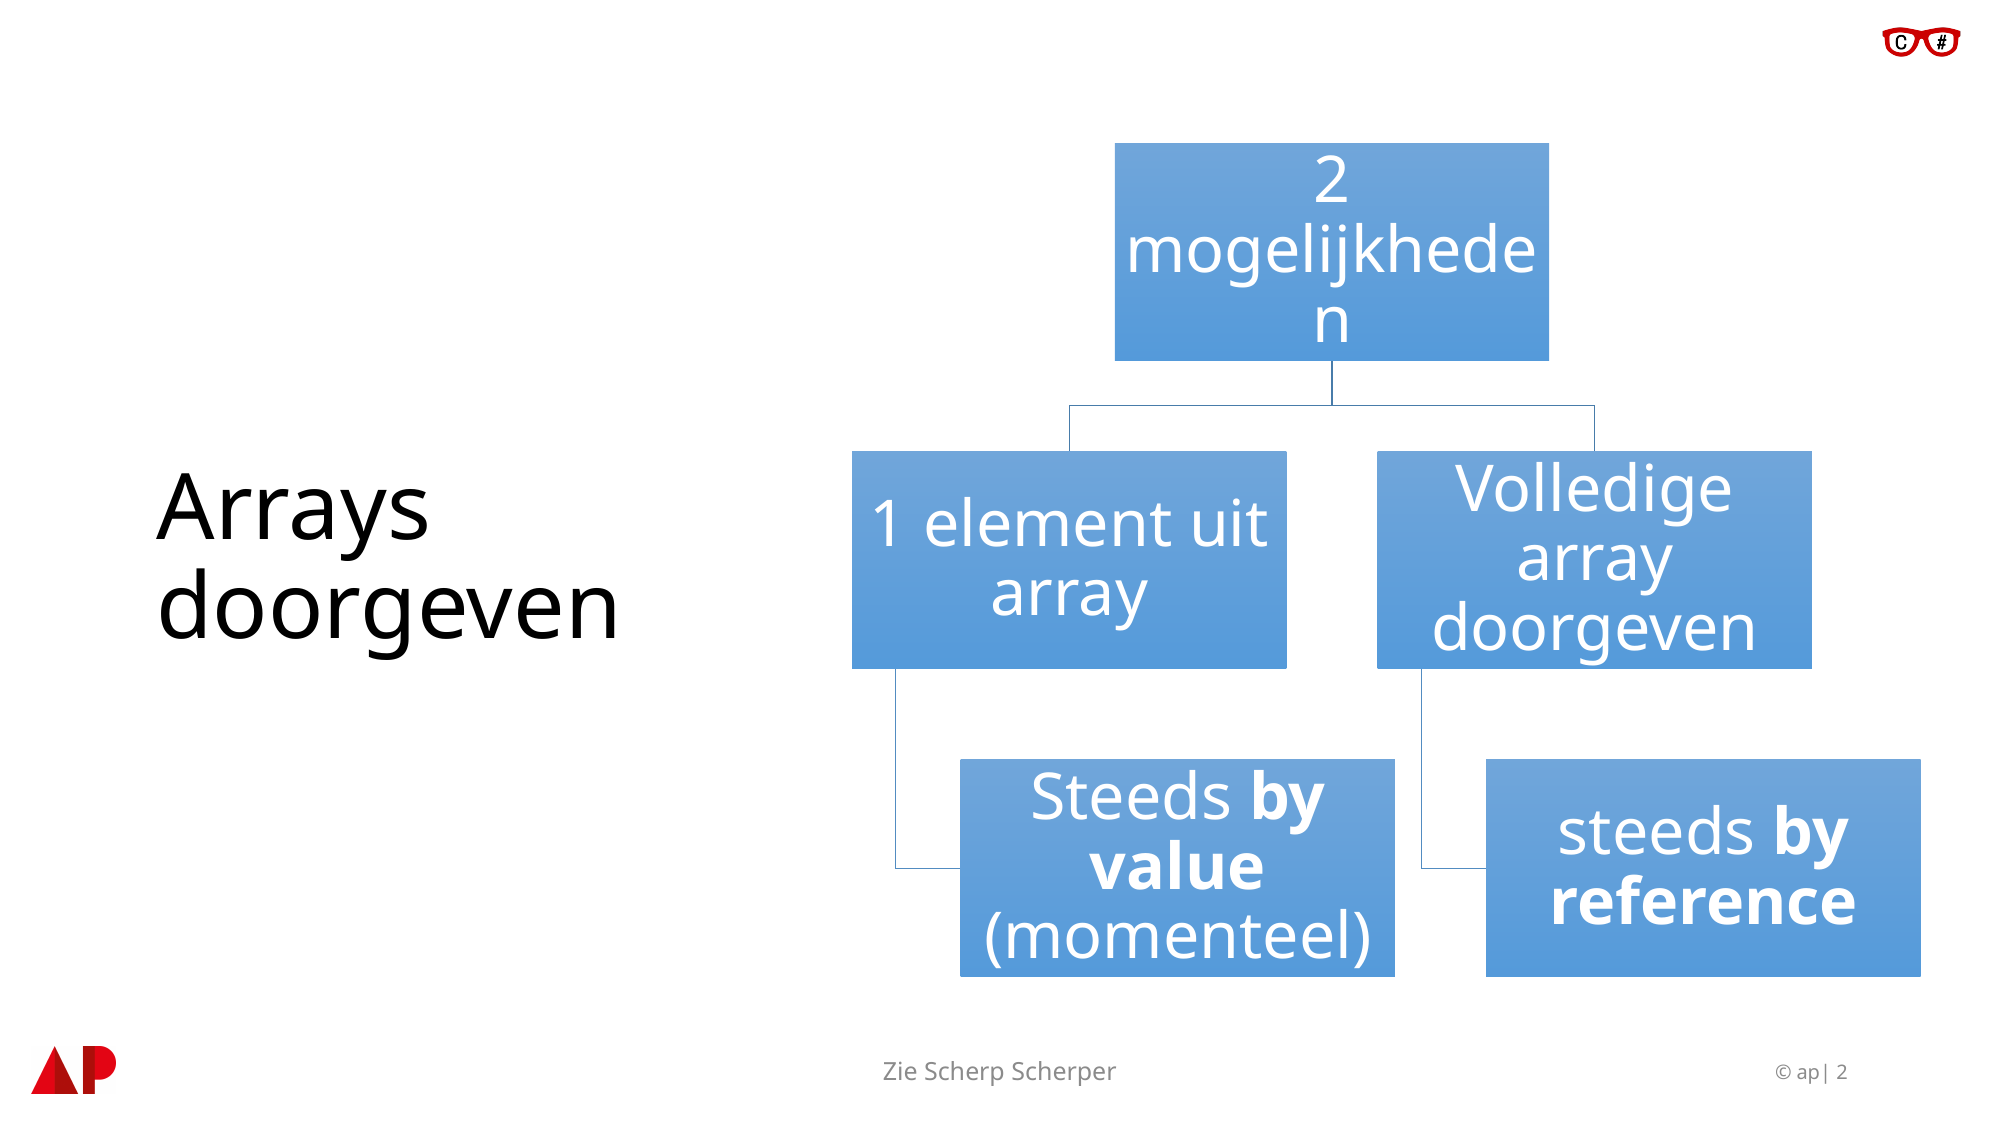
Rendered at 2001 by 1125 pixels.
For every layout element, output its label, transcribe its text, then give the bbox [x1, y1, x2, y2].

slide_number © ap| 2 [1759, 1043, 1863, 1103]
title Arrays doorgeven [141, 166, 702, 953]
picture [1879, 0, 1964, 85]
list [852, 77, 1921, 1043]
picture [31, 1046, 116, 1094]
footer Zie Scherp Scherper [662, 1042, 1338, 1103]
